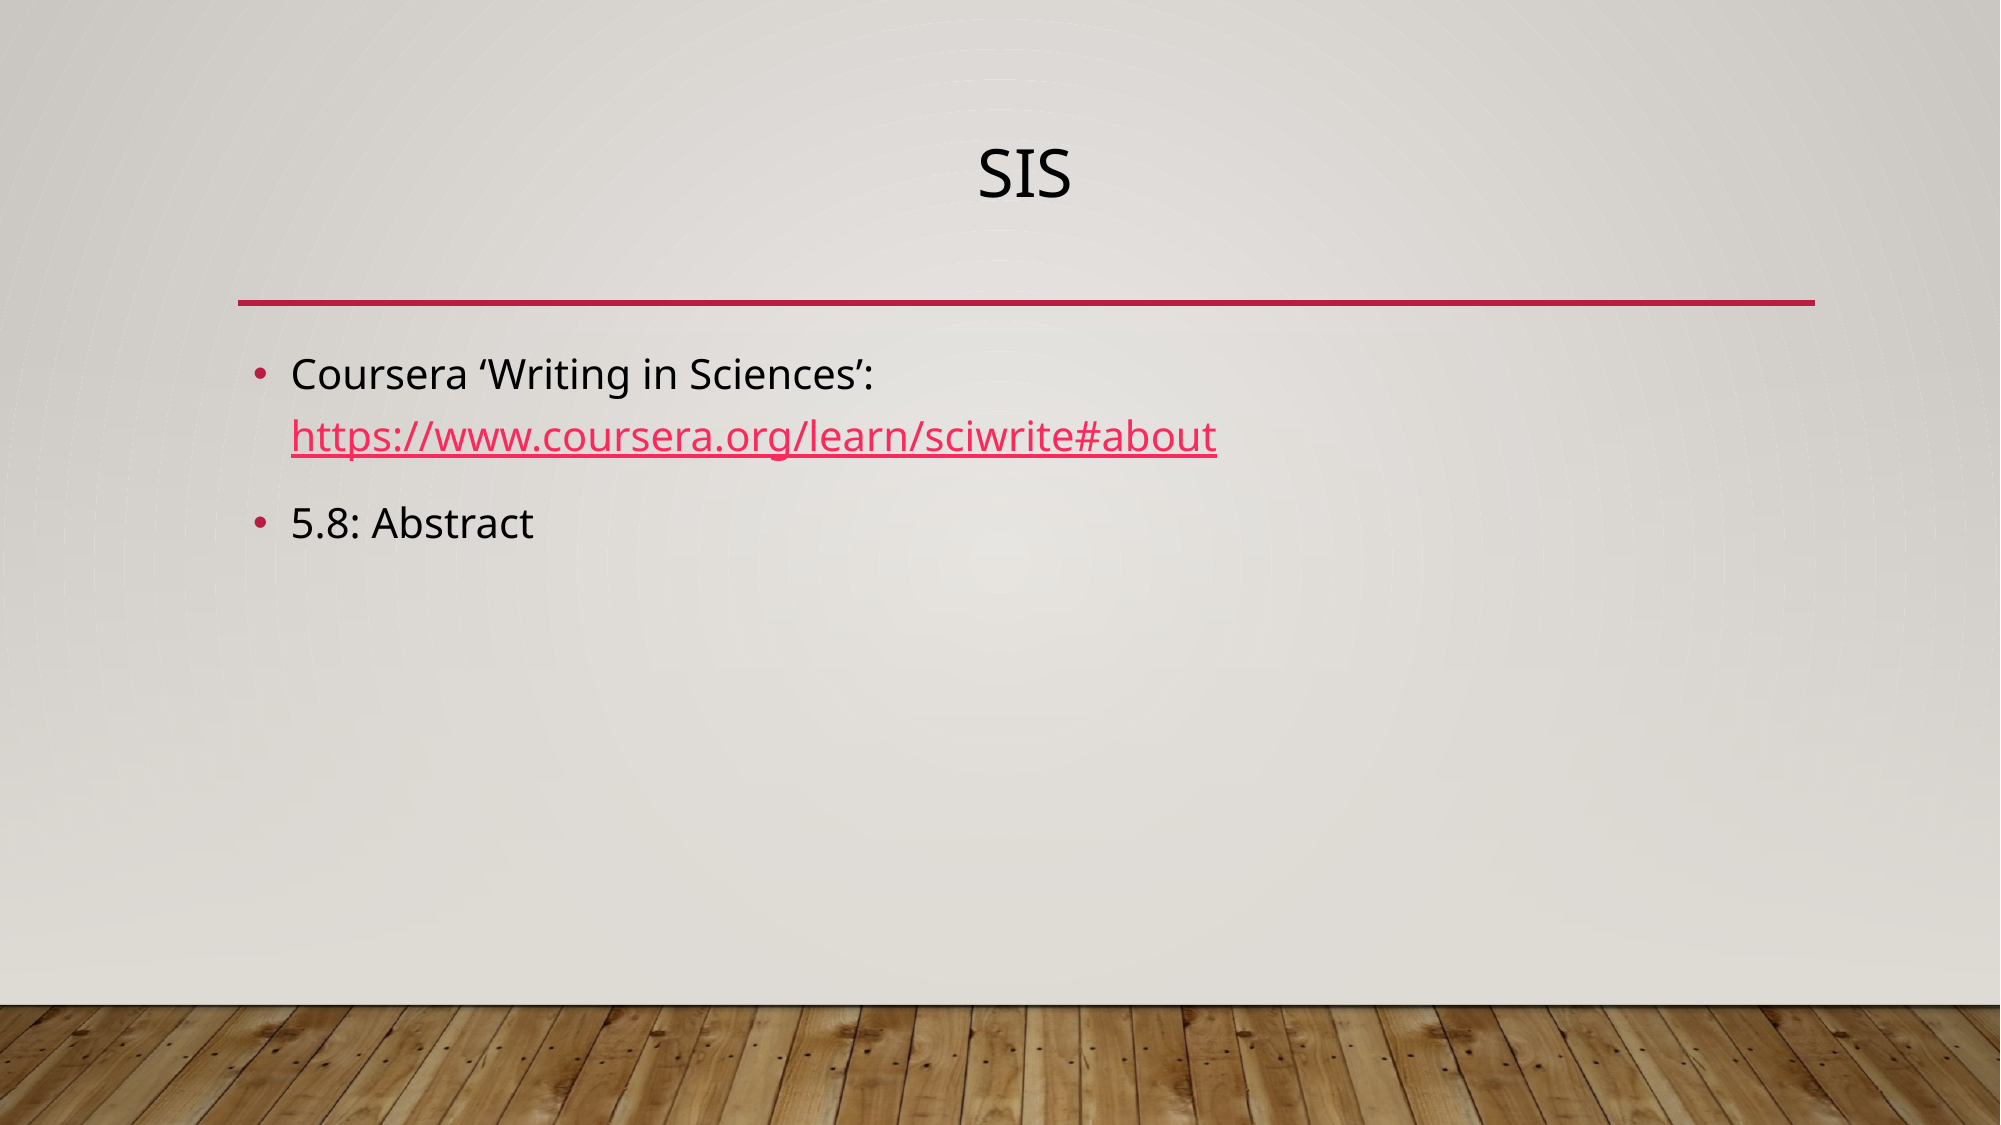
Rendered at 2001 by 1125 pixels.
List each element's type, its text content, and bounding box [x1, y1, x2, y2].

title SIS [238, 131, 1814, 305]
picture [0, 1005, 2000, 1125]
list Coursera ‘Writing in Sciences’: https://www.coursera.org/learn/sciwrite#about 5.8: Abstract [238, 330, 1814, 897]
